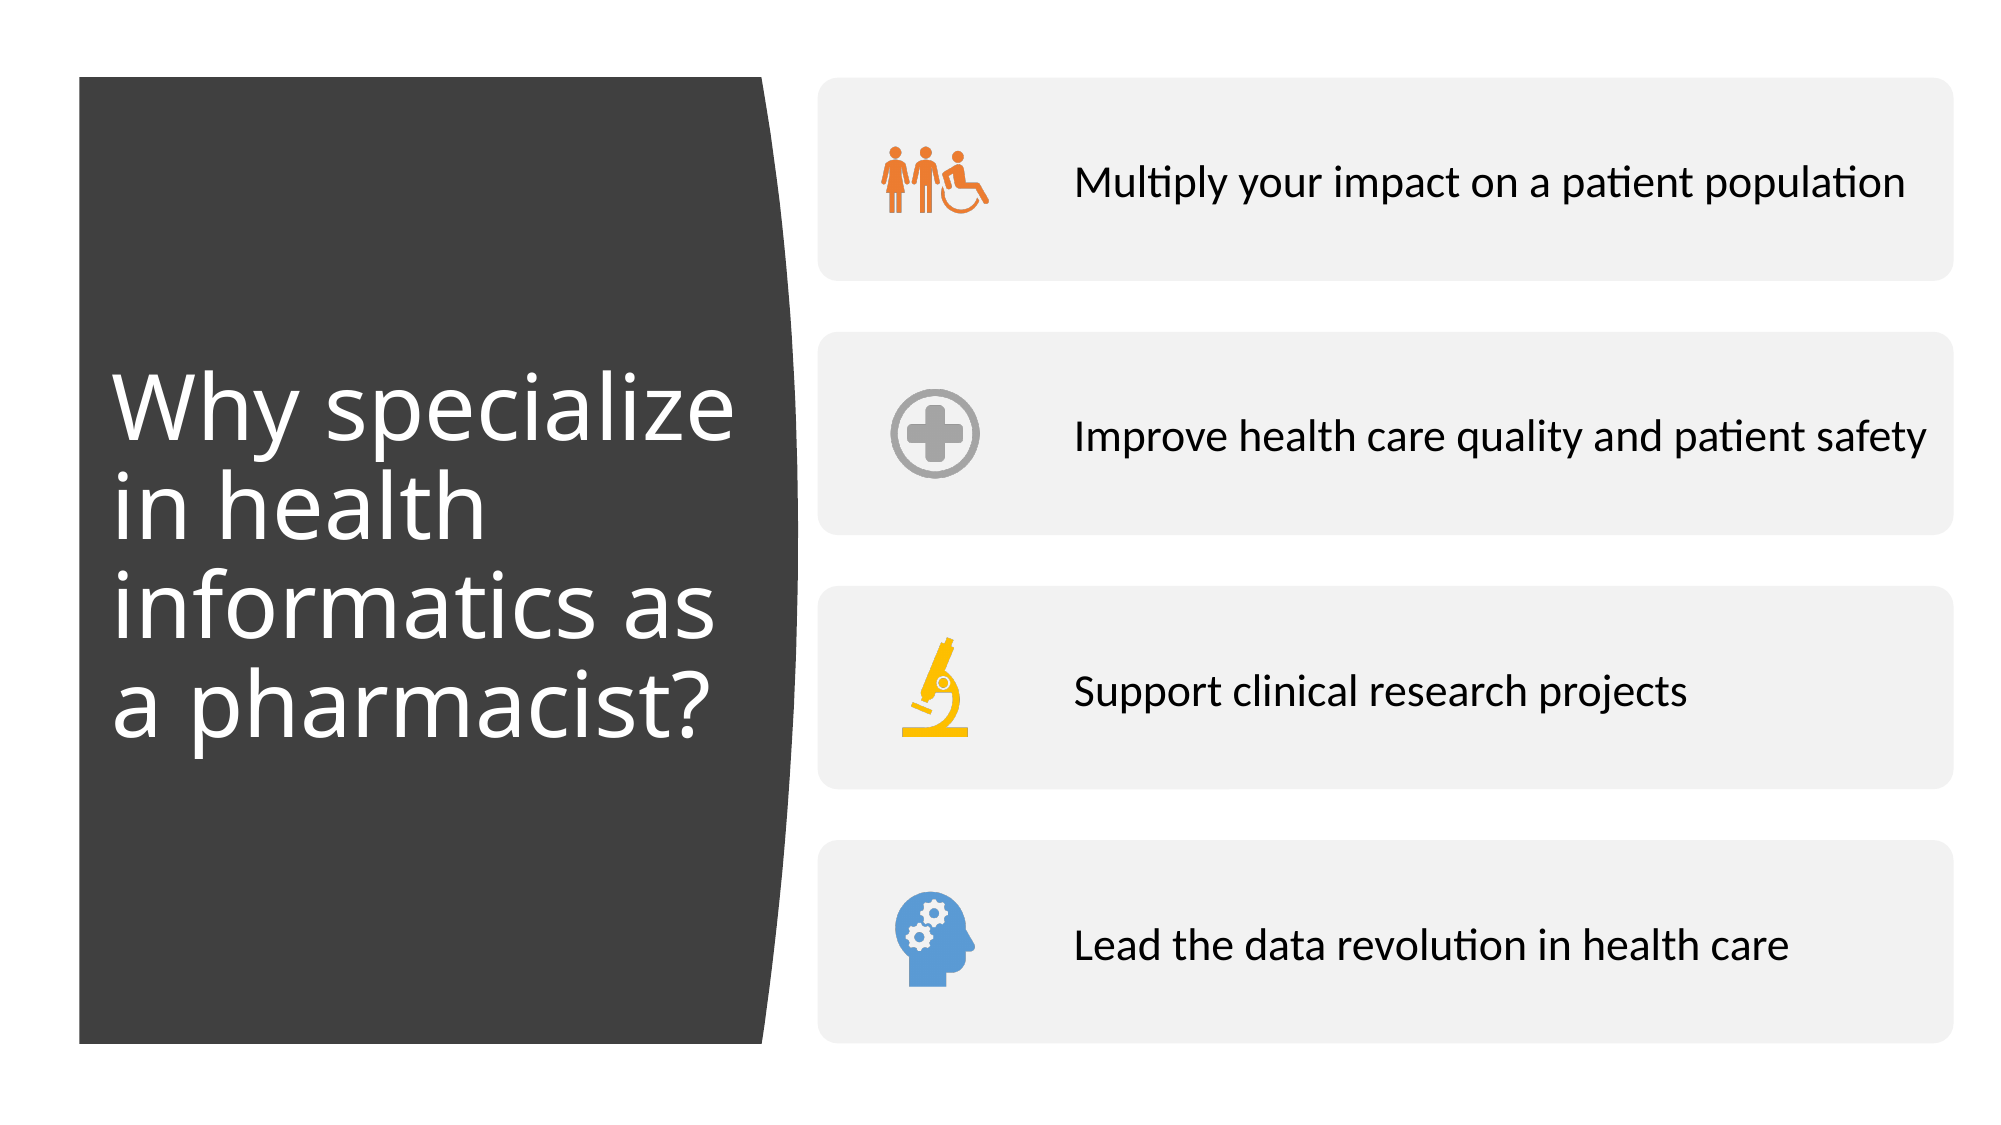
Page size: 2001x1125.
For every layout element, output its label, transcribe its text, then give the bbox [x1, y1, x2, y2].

title Why specialize in health informatics as a pharmacist? [96, 166, 799, 953]
text_box [78, 76, 777, 1045]
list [817, 77, 1954, 1044]
